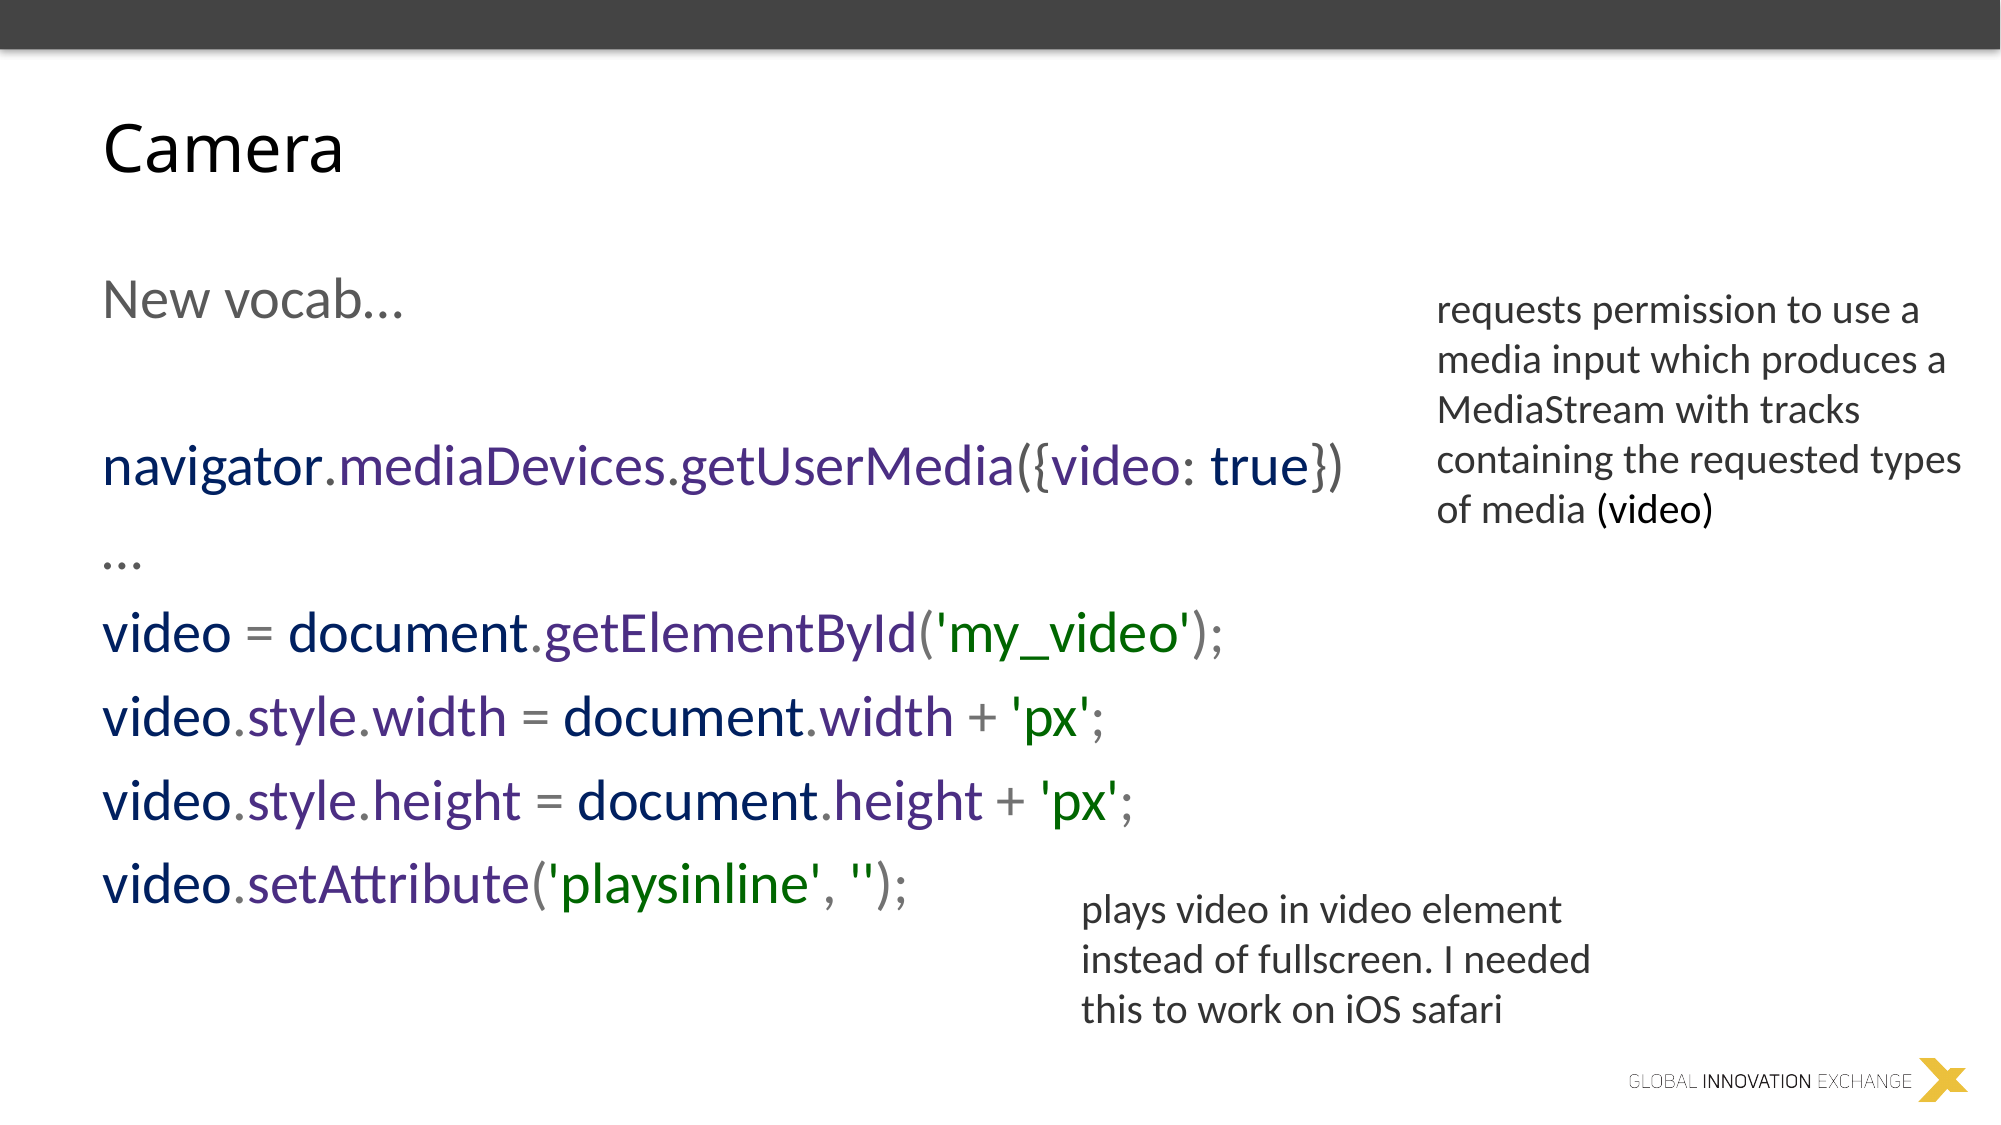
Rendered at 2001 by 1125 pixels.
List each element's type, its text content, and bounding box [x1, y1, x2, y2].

text_box requests permission to use a media input which produces a MediaStream with tracks containing the requested types of media (video) [1436, 281, 1988, 583]
picture [1619, 1053, 1979, 1107]
text_box plays video in video element instead of fullscreen. I needed this to work on iOS safari [1081, 882, 1632, 1033]
text_box New vocab… navigator.mediaDevices.getUserMedia({video: true}) … video = document.getElementById('my_video'); video.style.width = document.width + 'px'; video.style.height = document.height + 'px'; video.setAttribute('playsinline', ''); [87, 260, 1437, 1033]
list Camera [87, 69, 1938, 233]
